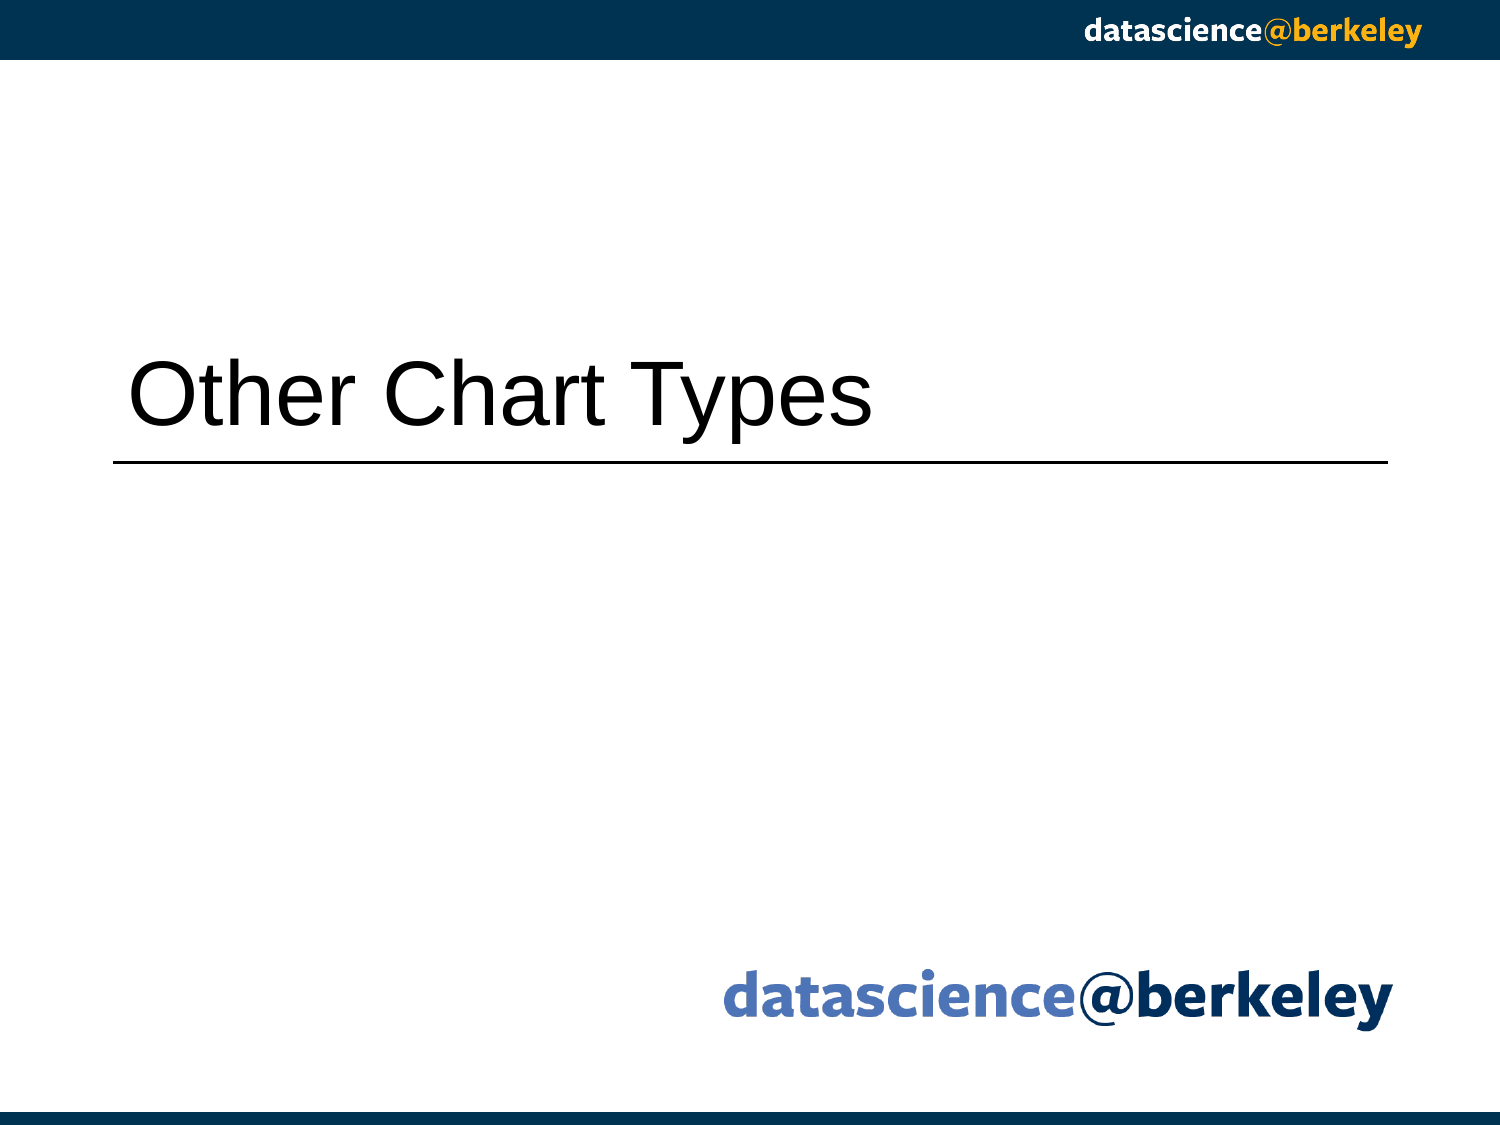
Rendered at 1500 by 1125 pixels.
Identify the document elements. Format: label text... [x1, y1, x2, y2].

picture [713, 956, 1411, 1038]
picture [1079, 10, 1431, 52]
title Other Chart Types [112, 314, 1388, 463]
